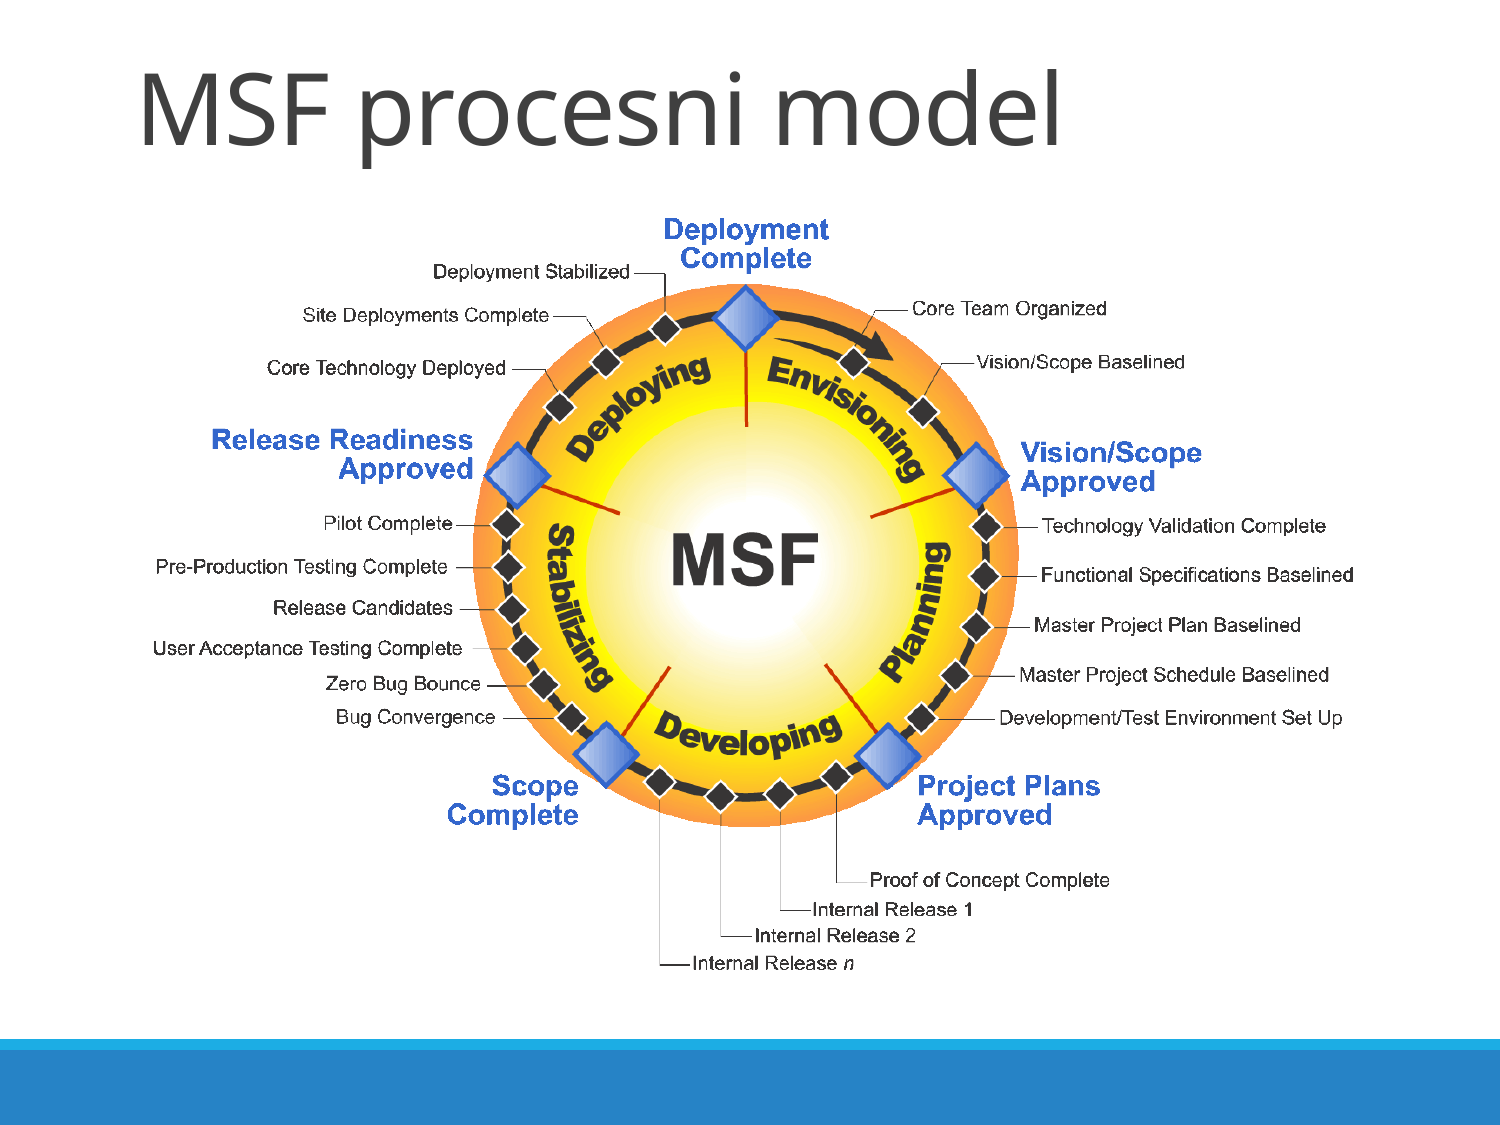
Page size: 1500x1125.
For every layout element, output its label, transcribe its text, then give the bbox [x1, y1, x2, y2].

title MSF procesni model [135, 40, 1373, 174]
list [152, 214, 1356, 977]
